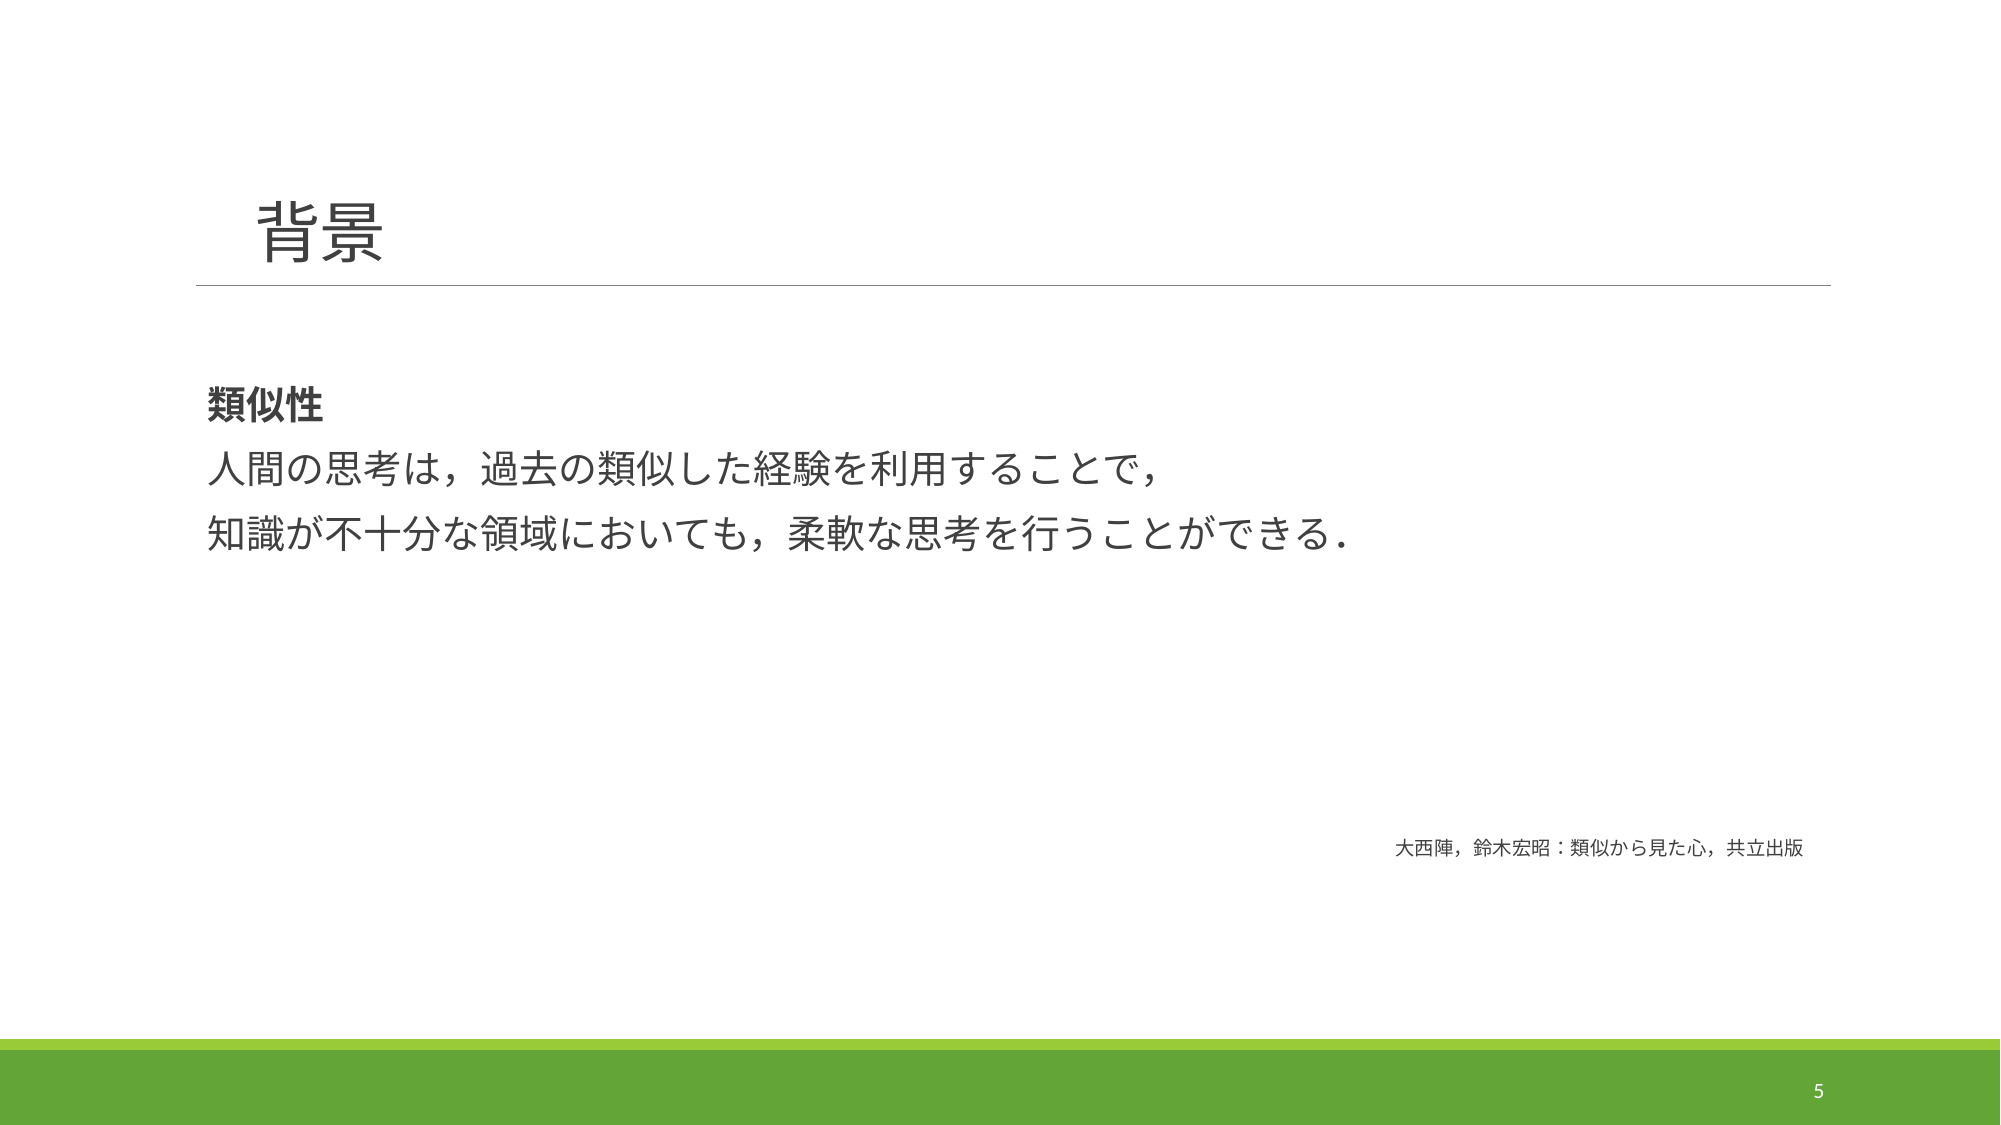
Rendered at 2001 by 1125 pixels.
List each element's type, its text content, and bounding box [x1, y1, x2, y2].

list 類似性 人間の思考は，過去の類似した経験を利用することで， 知識が不十分な領域においても，柔軟な思考を行うことができる． 大西陣，鈴木宏昭：類似から見た心，共立出版 [207, 308, 1805, 871]
title 背景 [239, 159, 501, 279]
slide_number 4 [1624, 1059, 1840, 1120]
